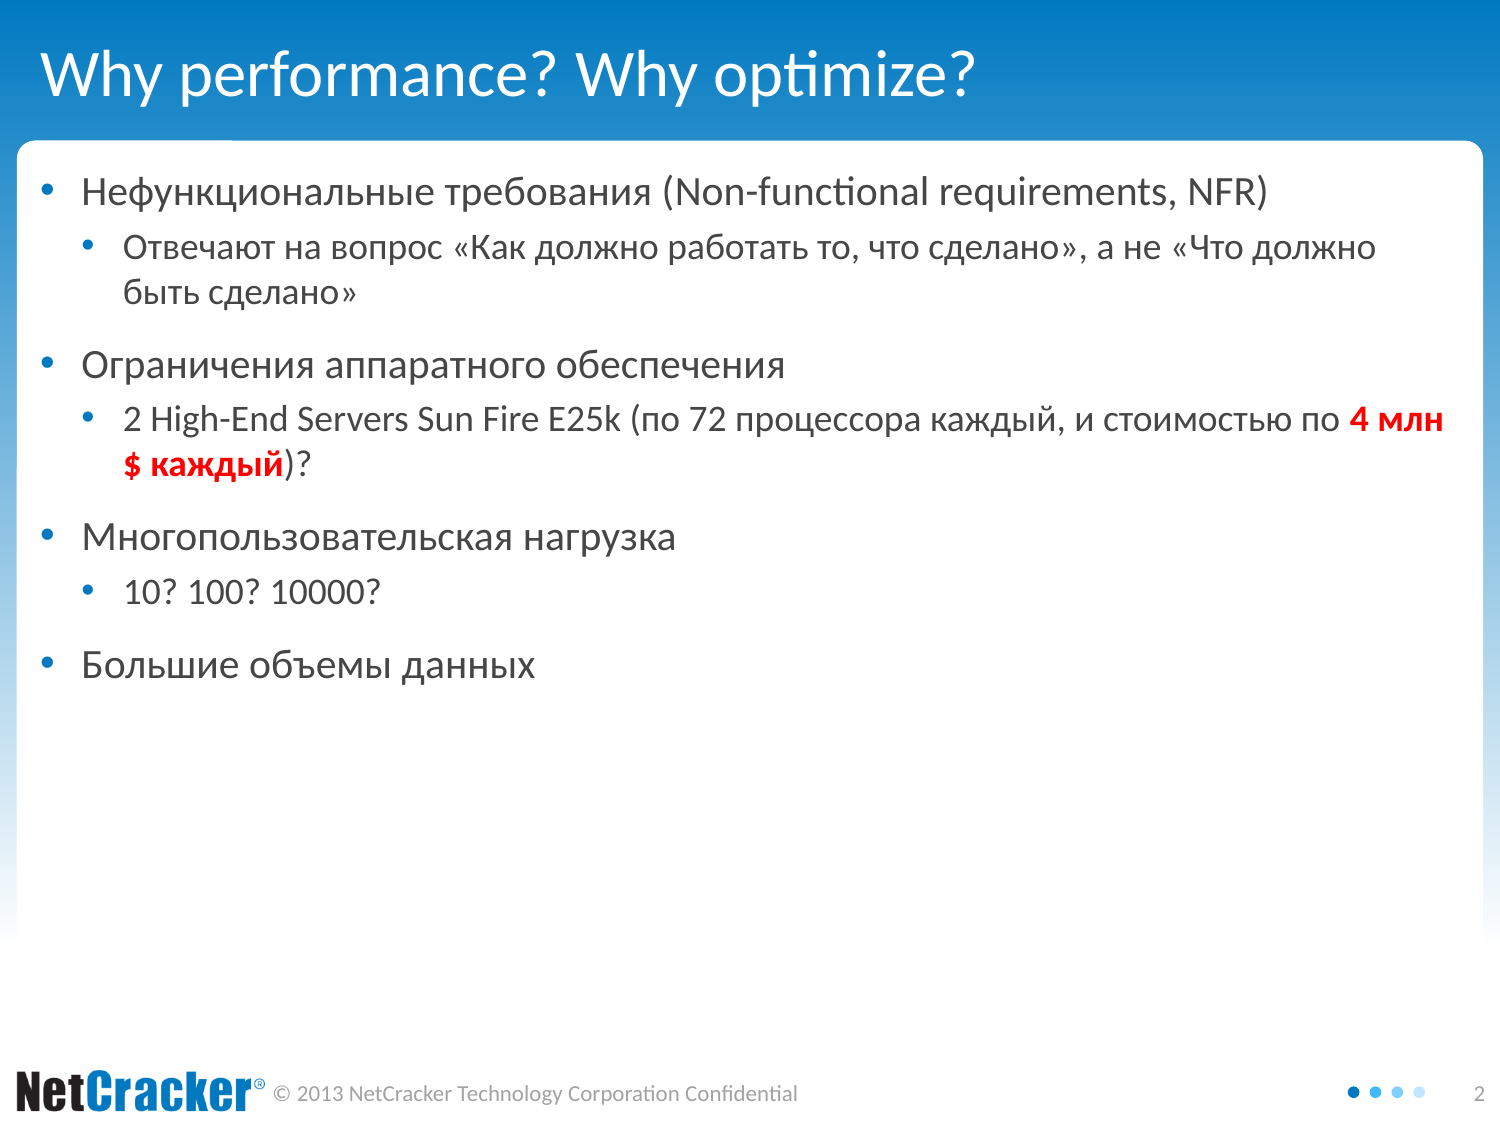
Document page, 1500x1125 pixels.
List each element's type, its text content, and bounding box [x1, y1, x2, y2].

title Why performance? Why optimize? [16, 0, 1483, 141]
list Нефункциональные требования (Non-functional requirements, NFR) Отвечают на вопрос «Как должно работать то, что сделано», а не «Что должно быть сделано» Ограничения аппаратного обеспечения 2 High-End Servers Sun Fire E25k (по 72 процессора каждый, и стоимостью по 4 млн $ каждый)? Многопользовательская нагрузка 10? 100? 10000? Большие объемы данных [16, 140, 1482, 1043]
picture [5, 1062, 272, 1122]
